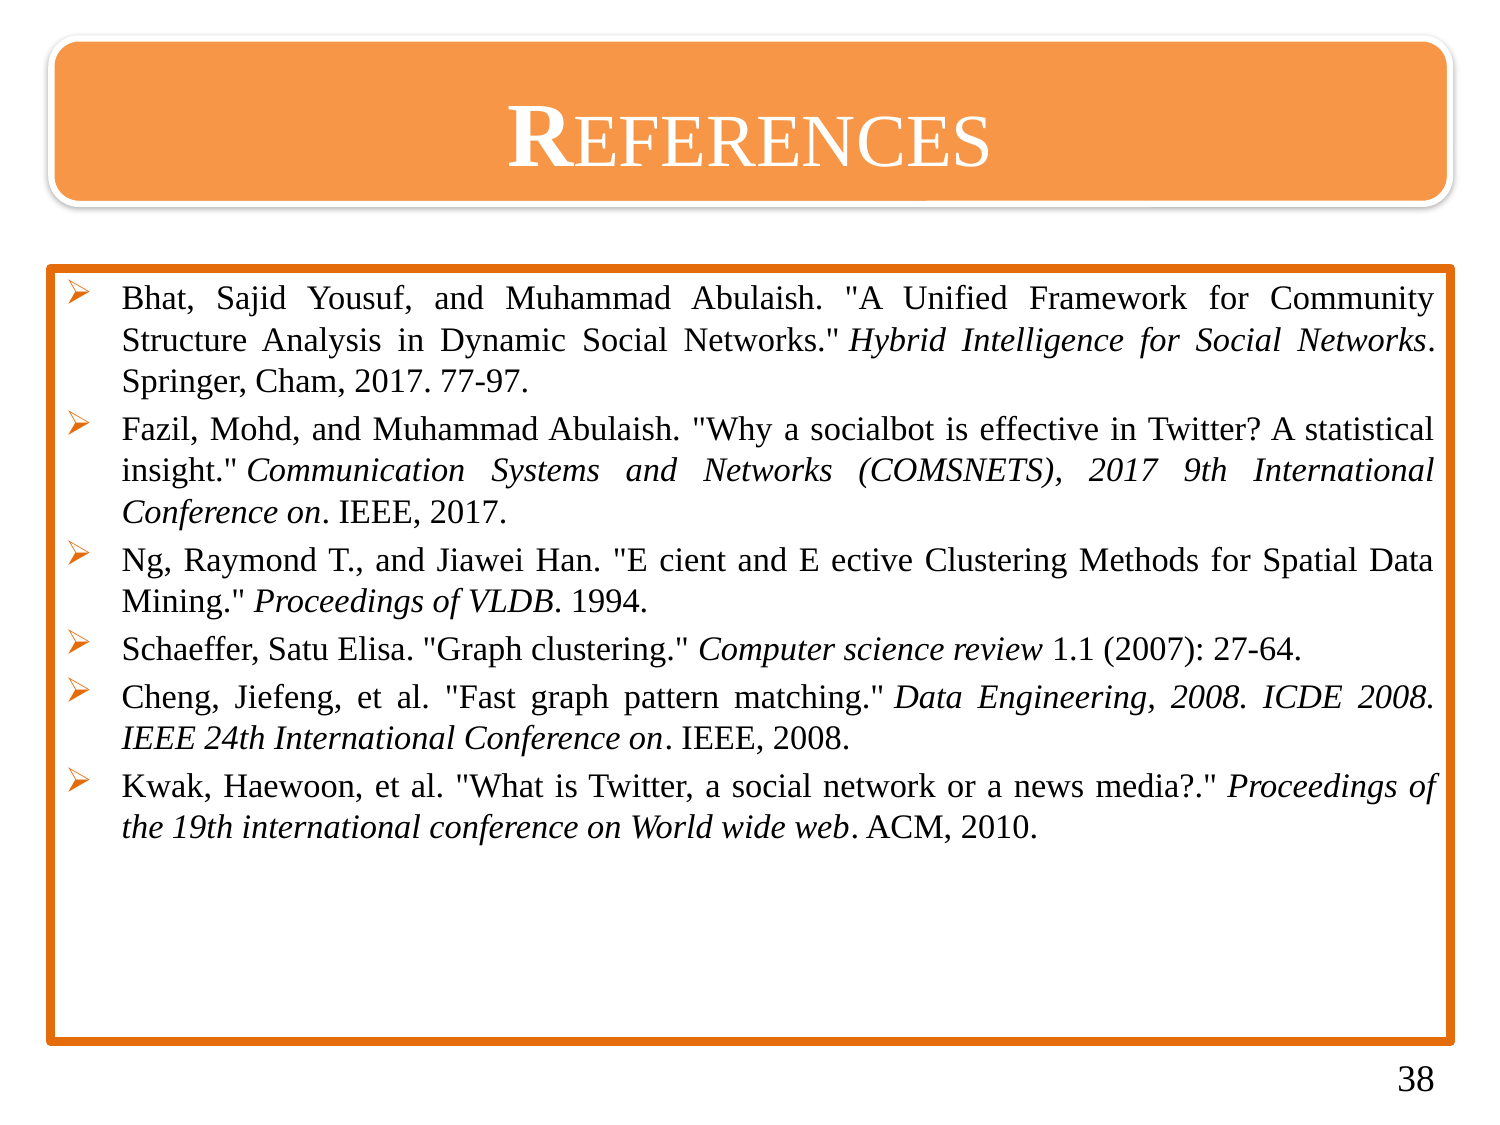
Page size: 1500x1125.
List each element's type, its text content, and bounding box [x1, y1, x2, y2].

text_box REFERENCES [48, 35, 1454, 208]
text_box Bhat, Sajid Yousuf, and Muhammad Abulaish. "A Unified Framework for Community Structure Analysis in Dynamic Social Networks." Hybrid Intelligence for Social Networks. Springer, Cham, 2017. 77-97. Fazil, Mohd, and Muhammad Abulaish. "Why a socialbot is effective in Twitter? A statistical insight." Communication Systems and Networks (COMSNETS), 2017 9th International Conference on. IEEE, 2017. Ng, Raymond T., and Jiawei Han. "E cient and E ective Clustering Methods for Spatial Data Mining." Proceedings of VLDB. 1994. Schaeffer, Satu Elisa. "Graph clustering." Computer science review 1.1 (2007): 27-64. Cheng, Jiefeng, et al. "Fast graph pattern matching." Data Engineering, 2008. ICDE 2008. IEEE 24th International Conference on. IEEE, 2008. Kwak, Haewoon, et al. "What is Twitter, a social network or a news media?." Proceedings of the 19th international conference on World wide web. ACM, 2010. [50, 268, 1451, 1042]
slide_number 38 [983, 1046, 1450, 1107]
